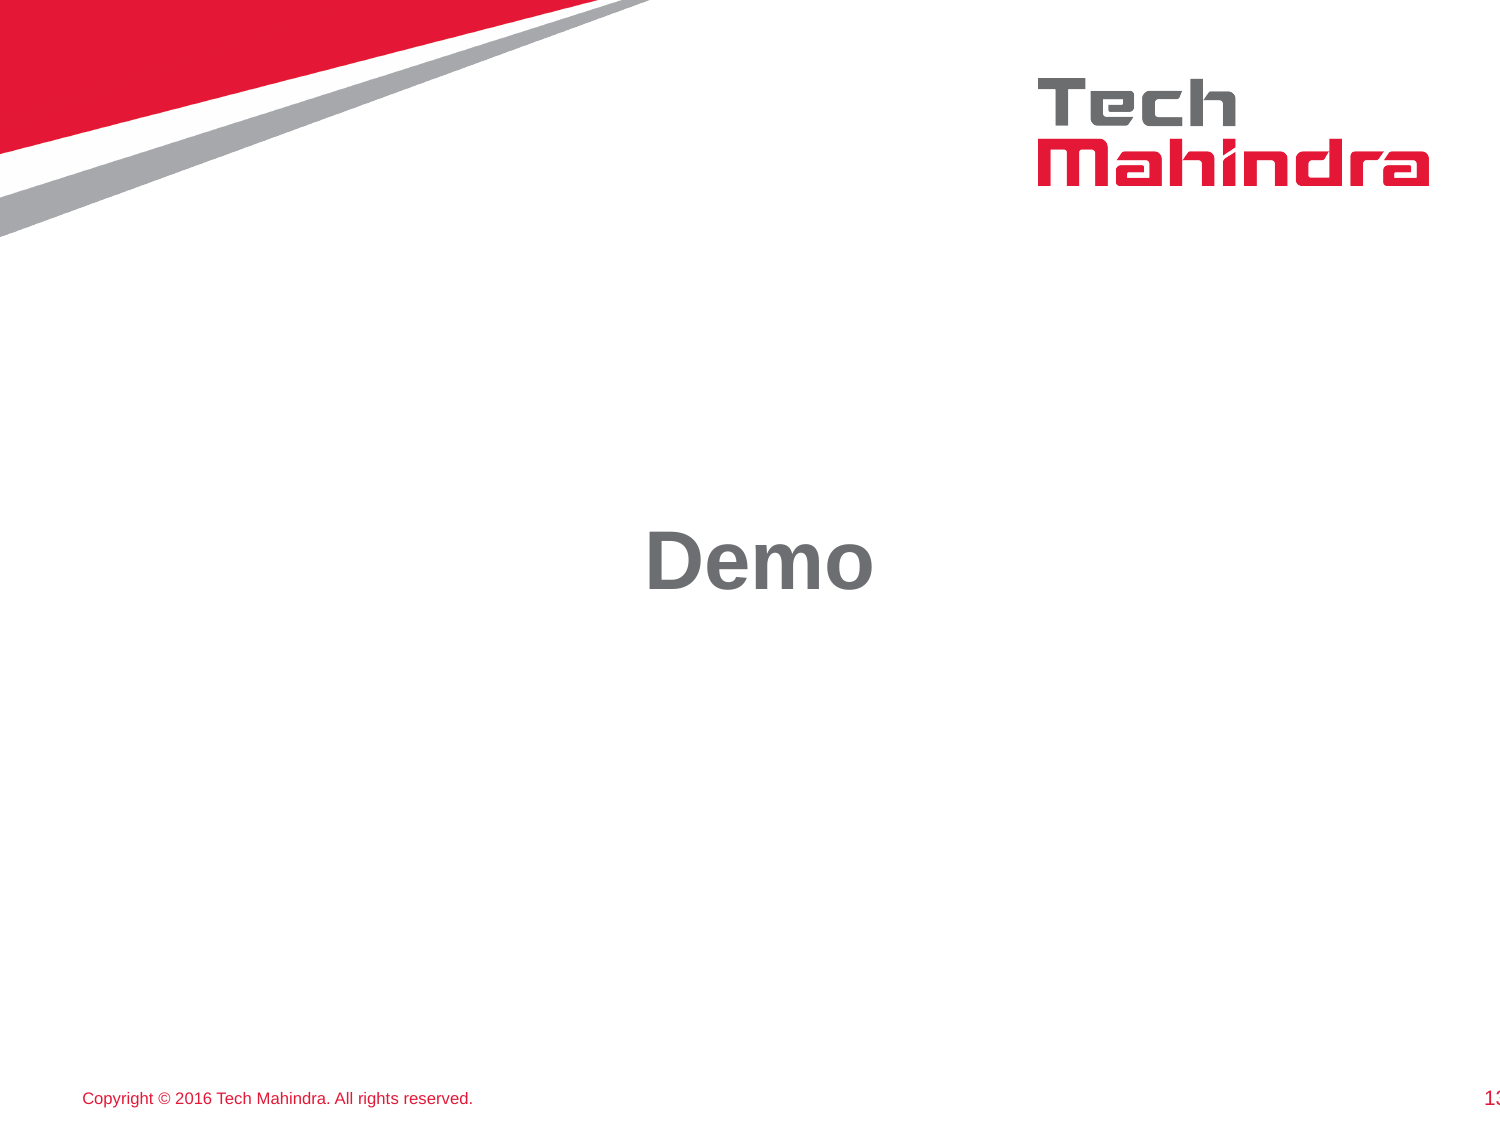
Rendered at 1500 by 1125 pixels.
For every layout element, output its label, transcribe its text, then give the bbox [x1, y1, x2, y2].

picture [0, 0, 652, 237]
picture [1038, 78, 1429, 186]
title Demo [306, 505, 1214, 608]
